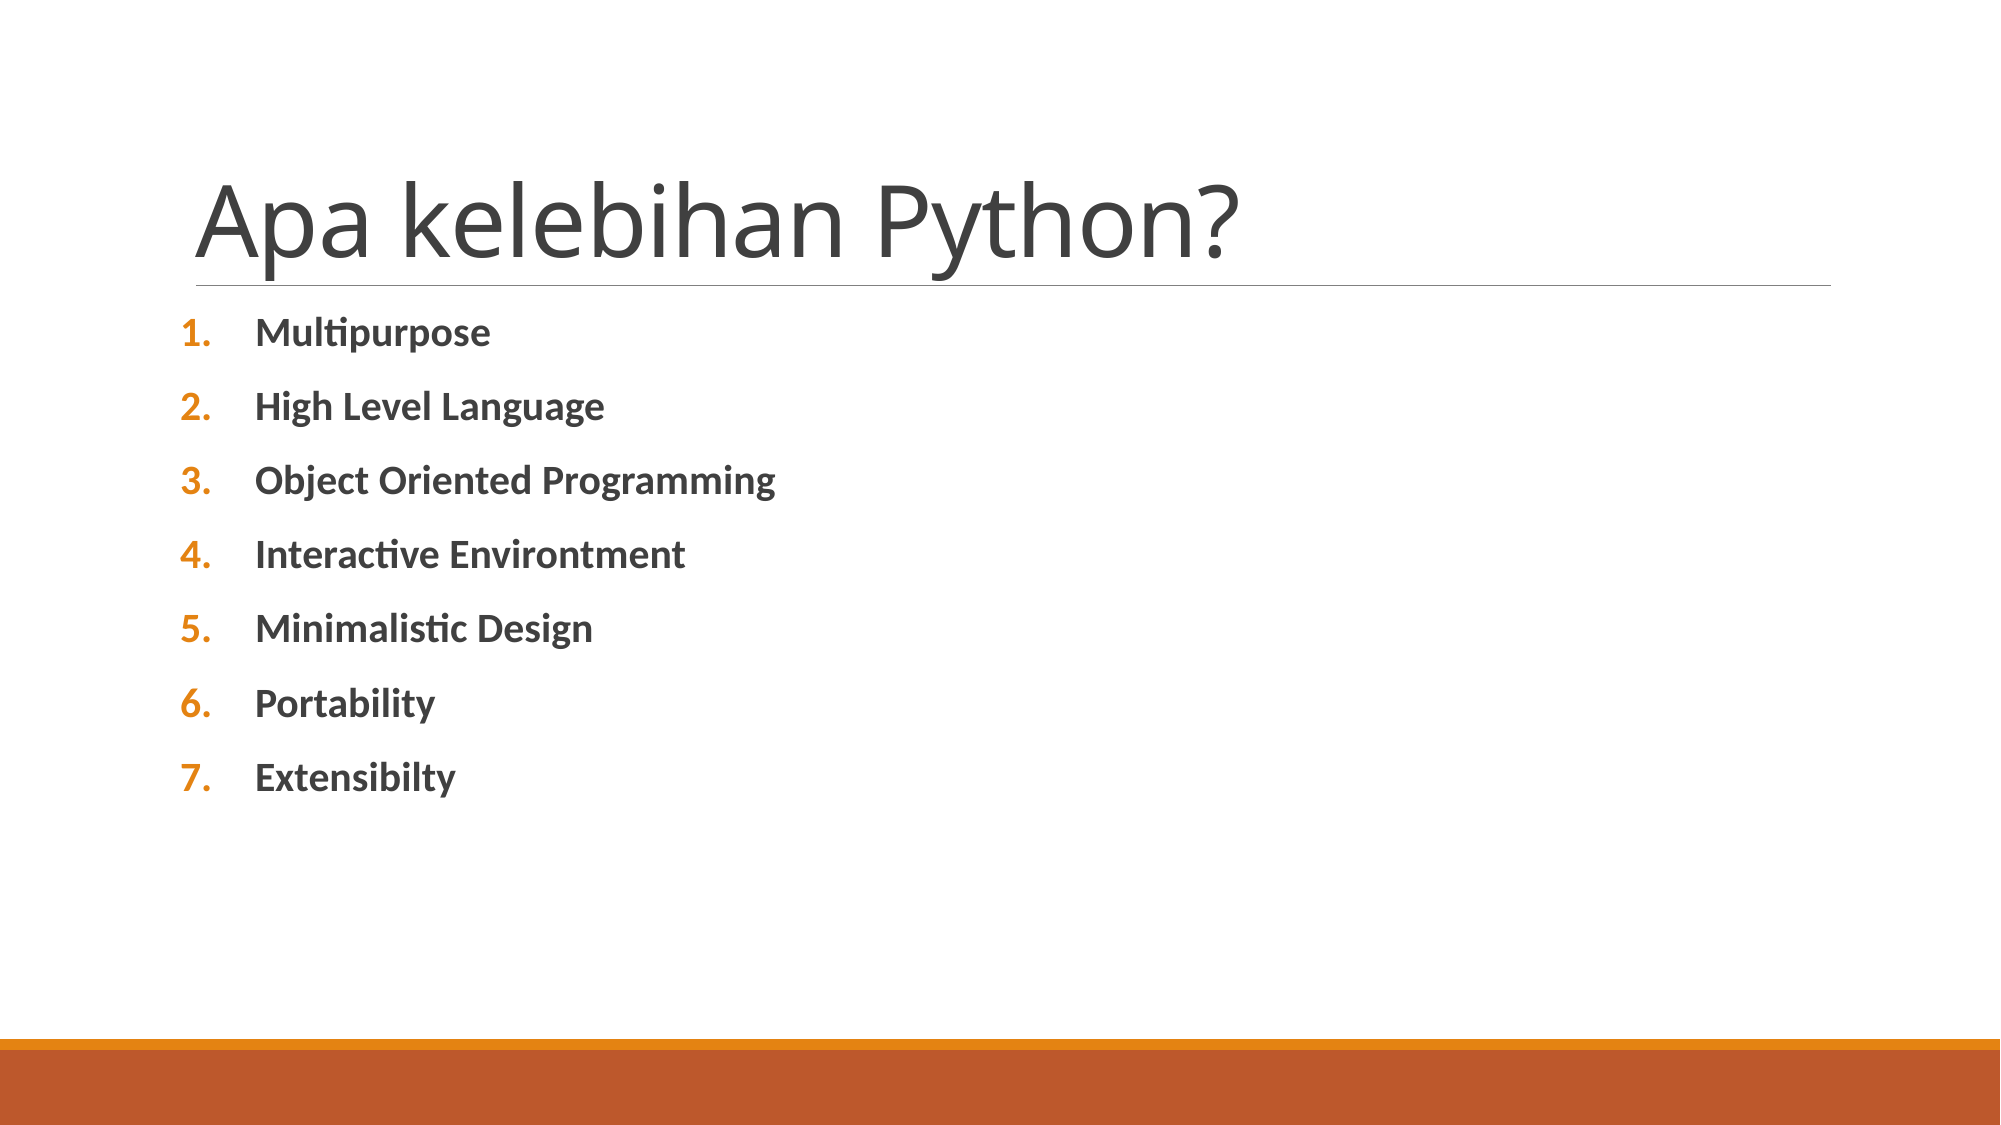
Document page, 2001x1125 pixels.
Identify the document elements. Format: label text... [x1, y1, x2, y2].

list Multipurpose High Level Language Object Oriented Programming Interactive Environtment Minimalistic Design Portability Extensibilty [180, 302, 1830, 963]
title Apa kelebihan Python? [180, 47, 1830, 285]
